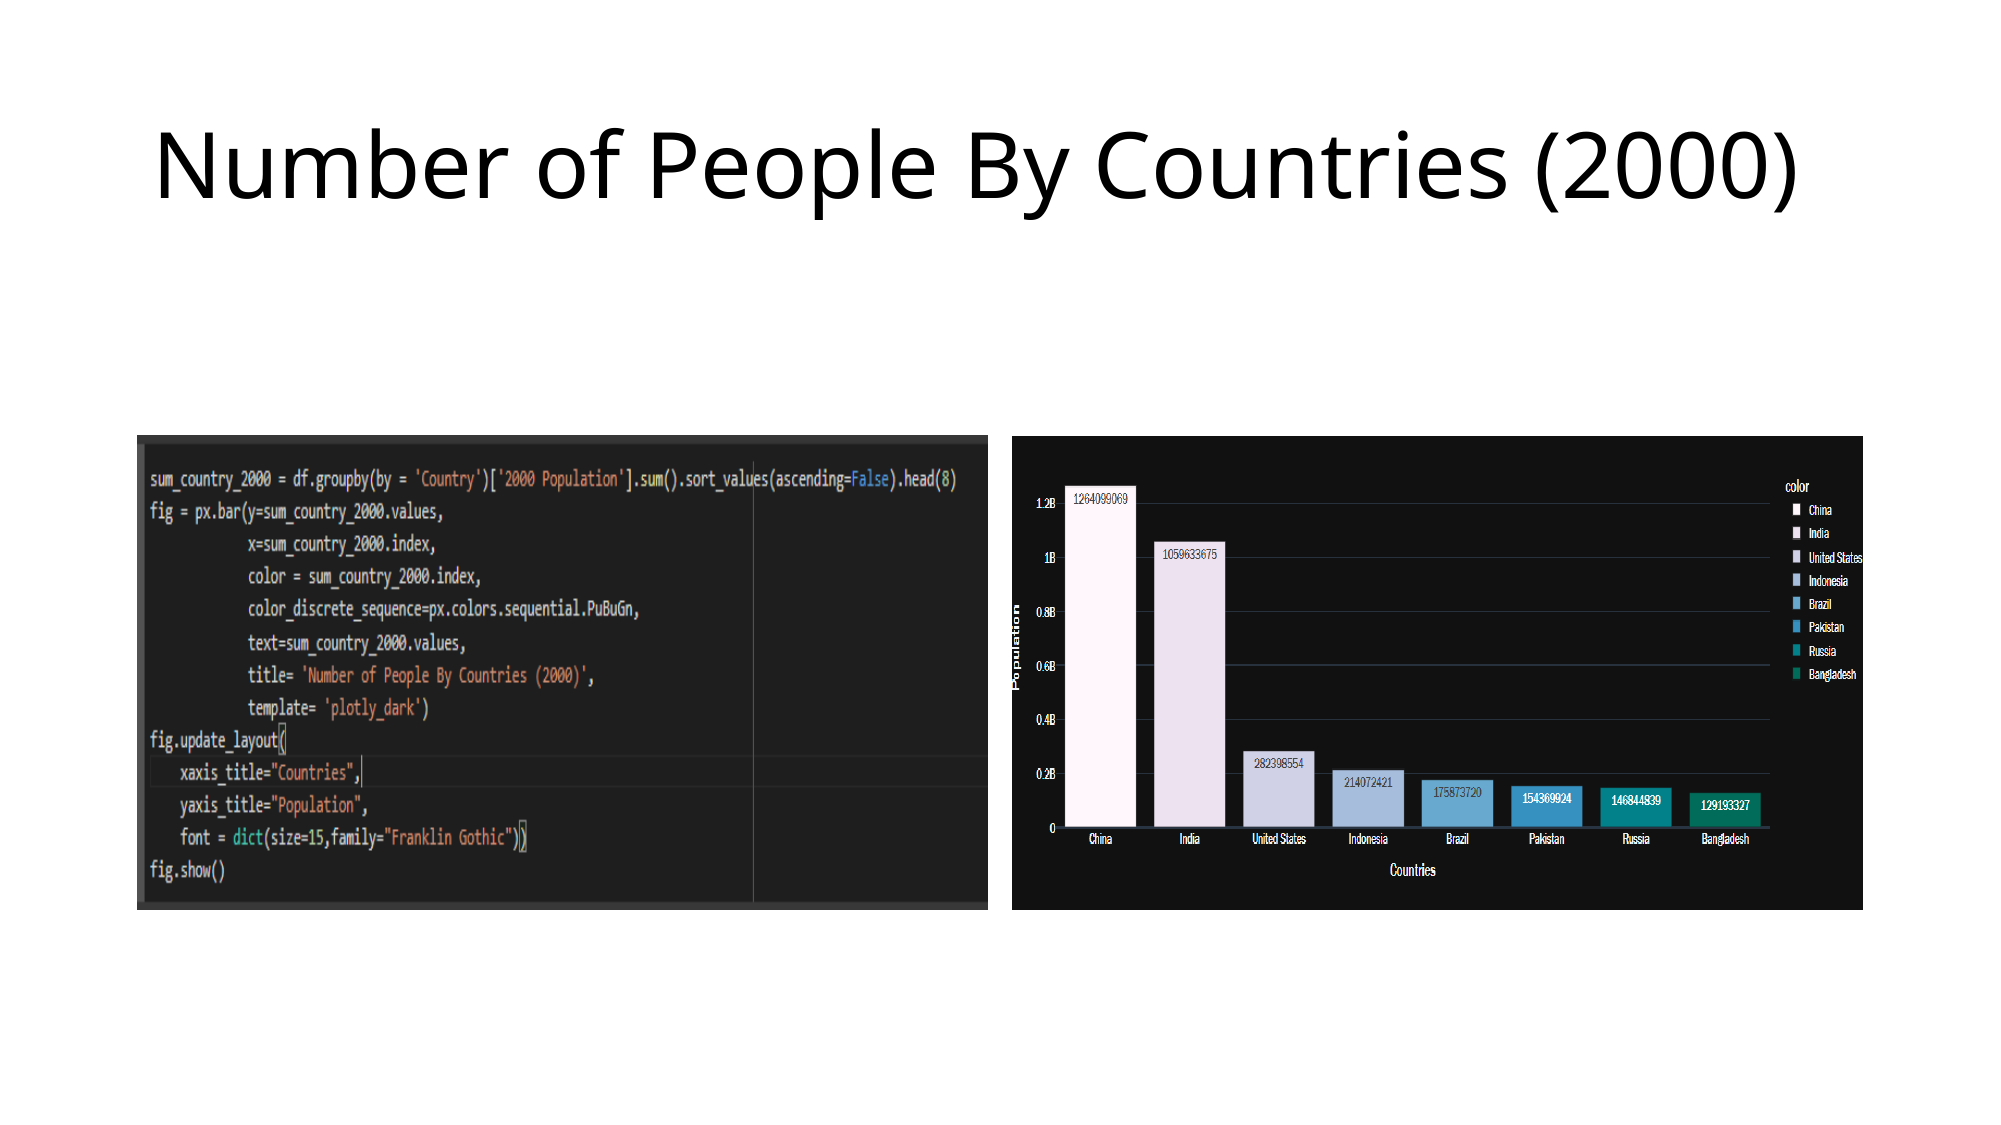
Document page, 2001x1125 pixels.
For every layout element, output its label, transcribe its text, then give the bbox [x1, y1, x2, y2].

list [137, 435, 988, 911]
title Number of People By Countries (2000) [137, 59, 1863, 278]
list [1012, 436, 1863, 911]
